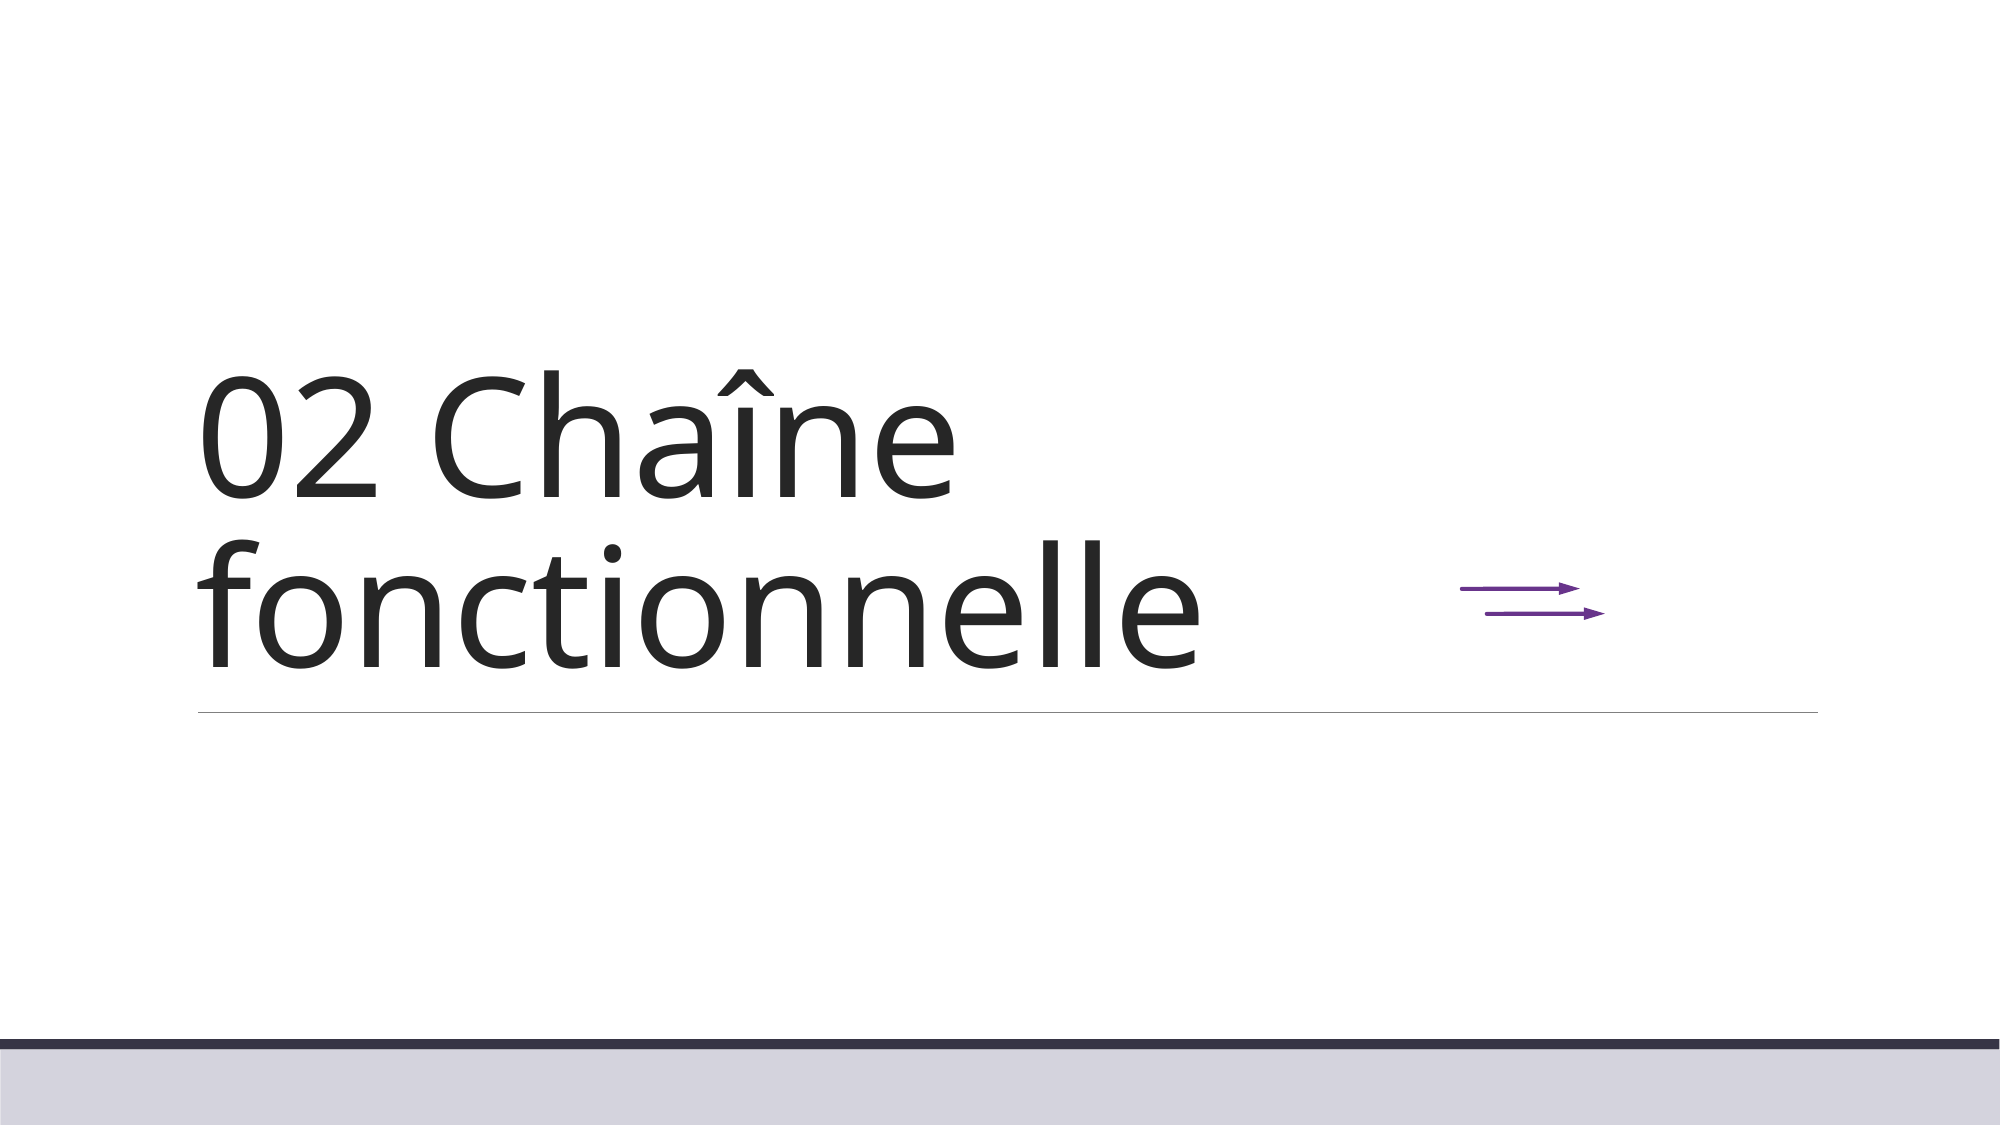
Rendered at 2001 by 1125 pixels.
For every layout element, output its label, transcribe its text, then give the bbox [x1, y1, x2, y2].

title 02 Chaîne fonctionnelle [180, 124, 1830, 710]
